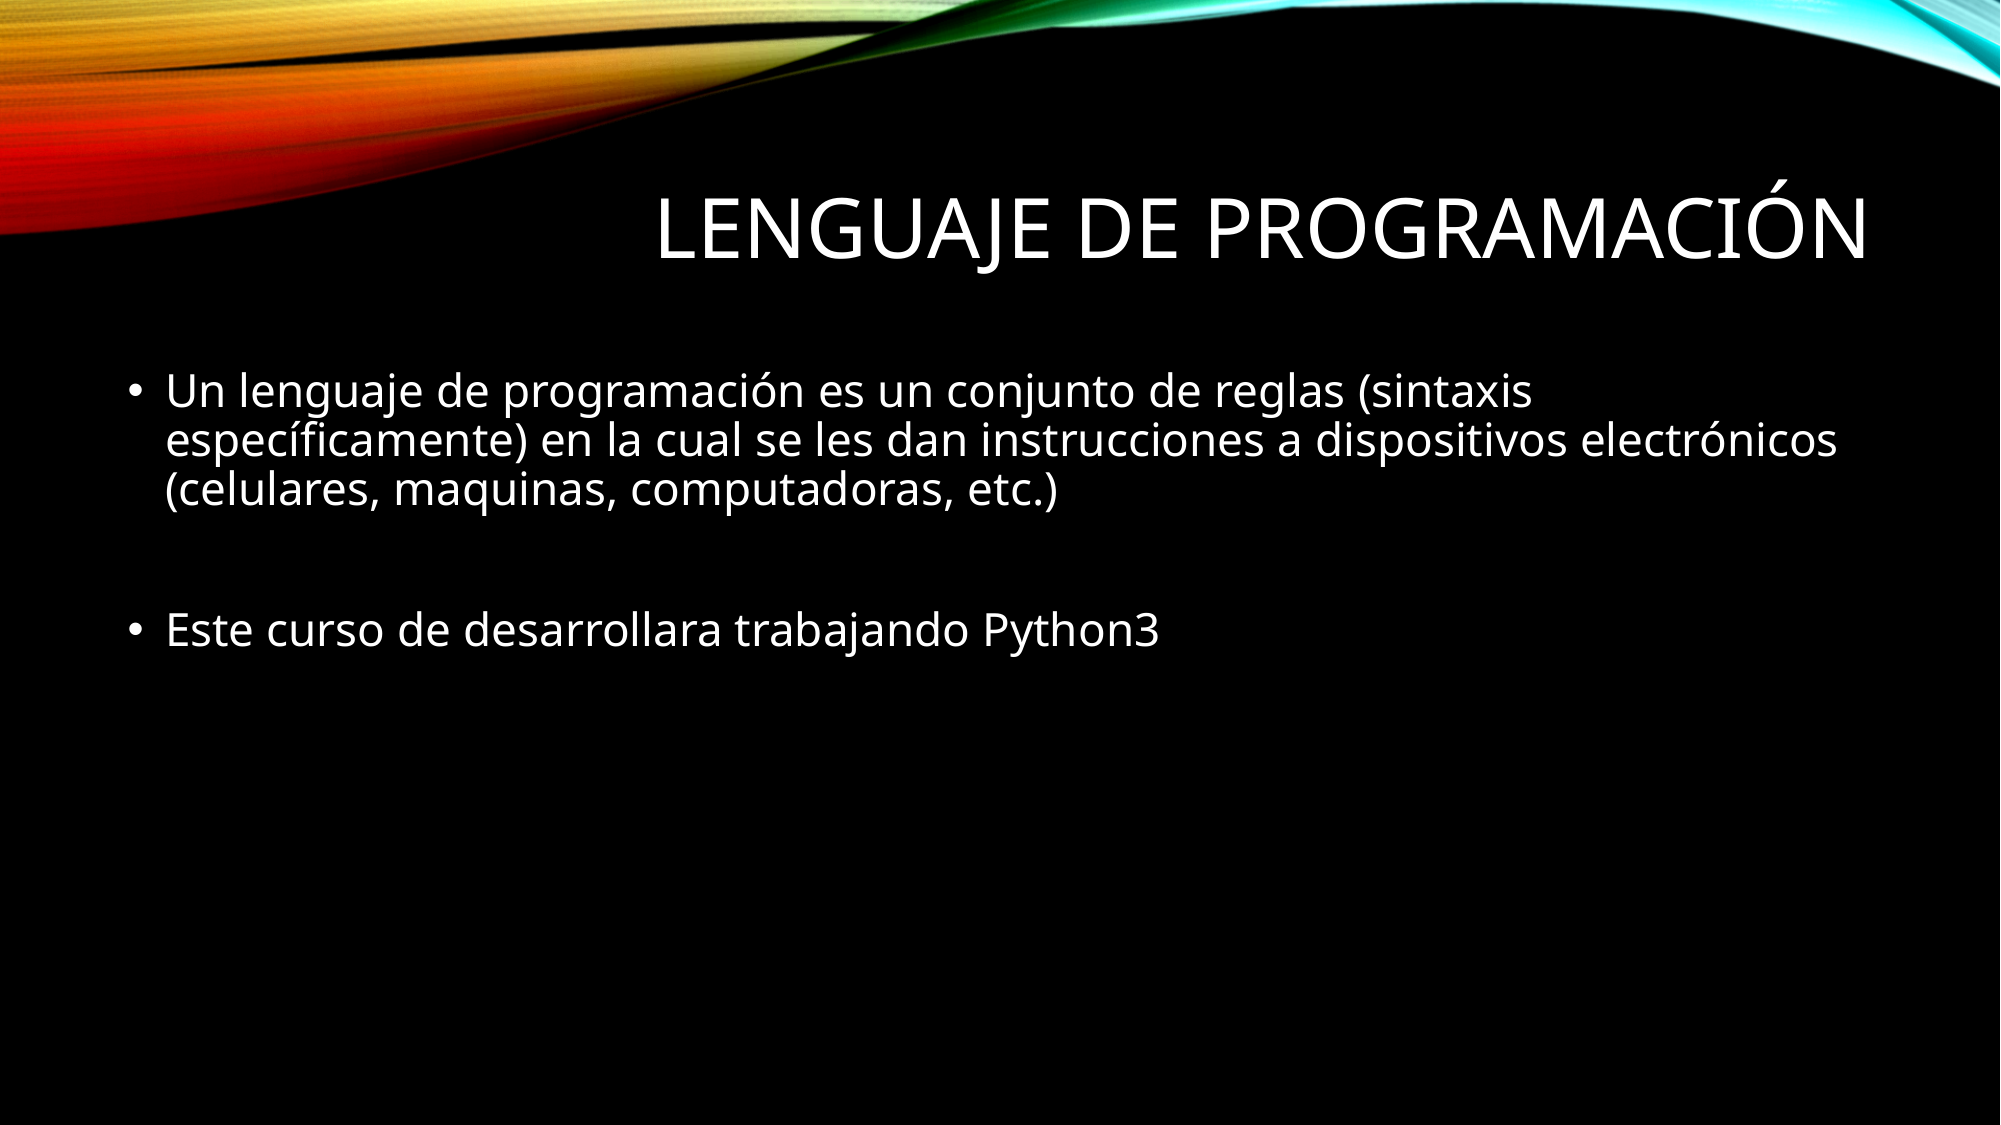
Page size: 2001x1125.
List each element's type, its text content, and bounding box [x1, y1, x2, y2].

list Un lenguaje de programación es un conjunto de reglas (sintaxis específicamente) en la cual se les dan instrucciones a dispositivos electrónicos (celulares, maquinas, computadoras, etc.) Este curso de desarrollara trabajando Python3 [112, 360, 1888, 1021]
title Lenguaje de programación [474, 125, 1888, 338]
picture [0, 0, 2000, 237]
